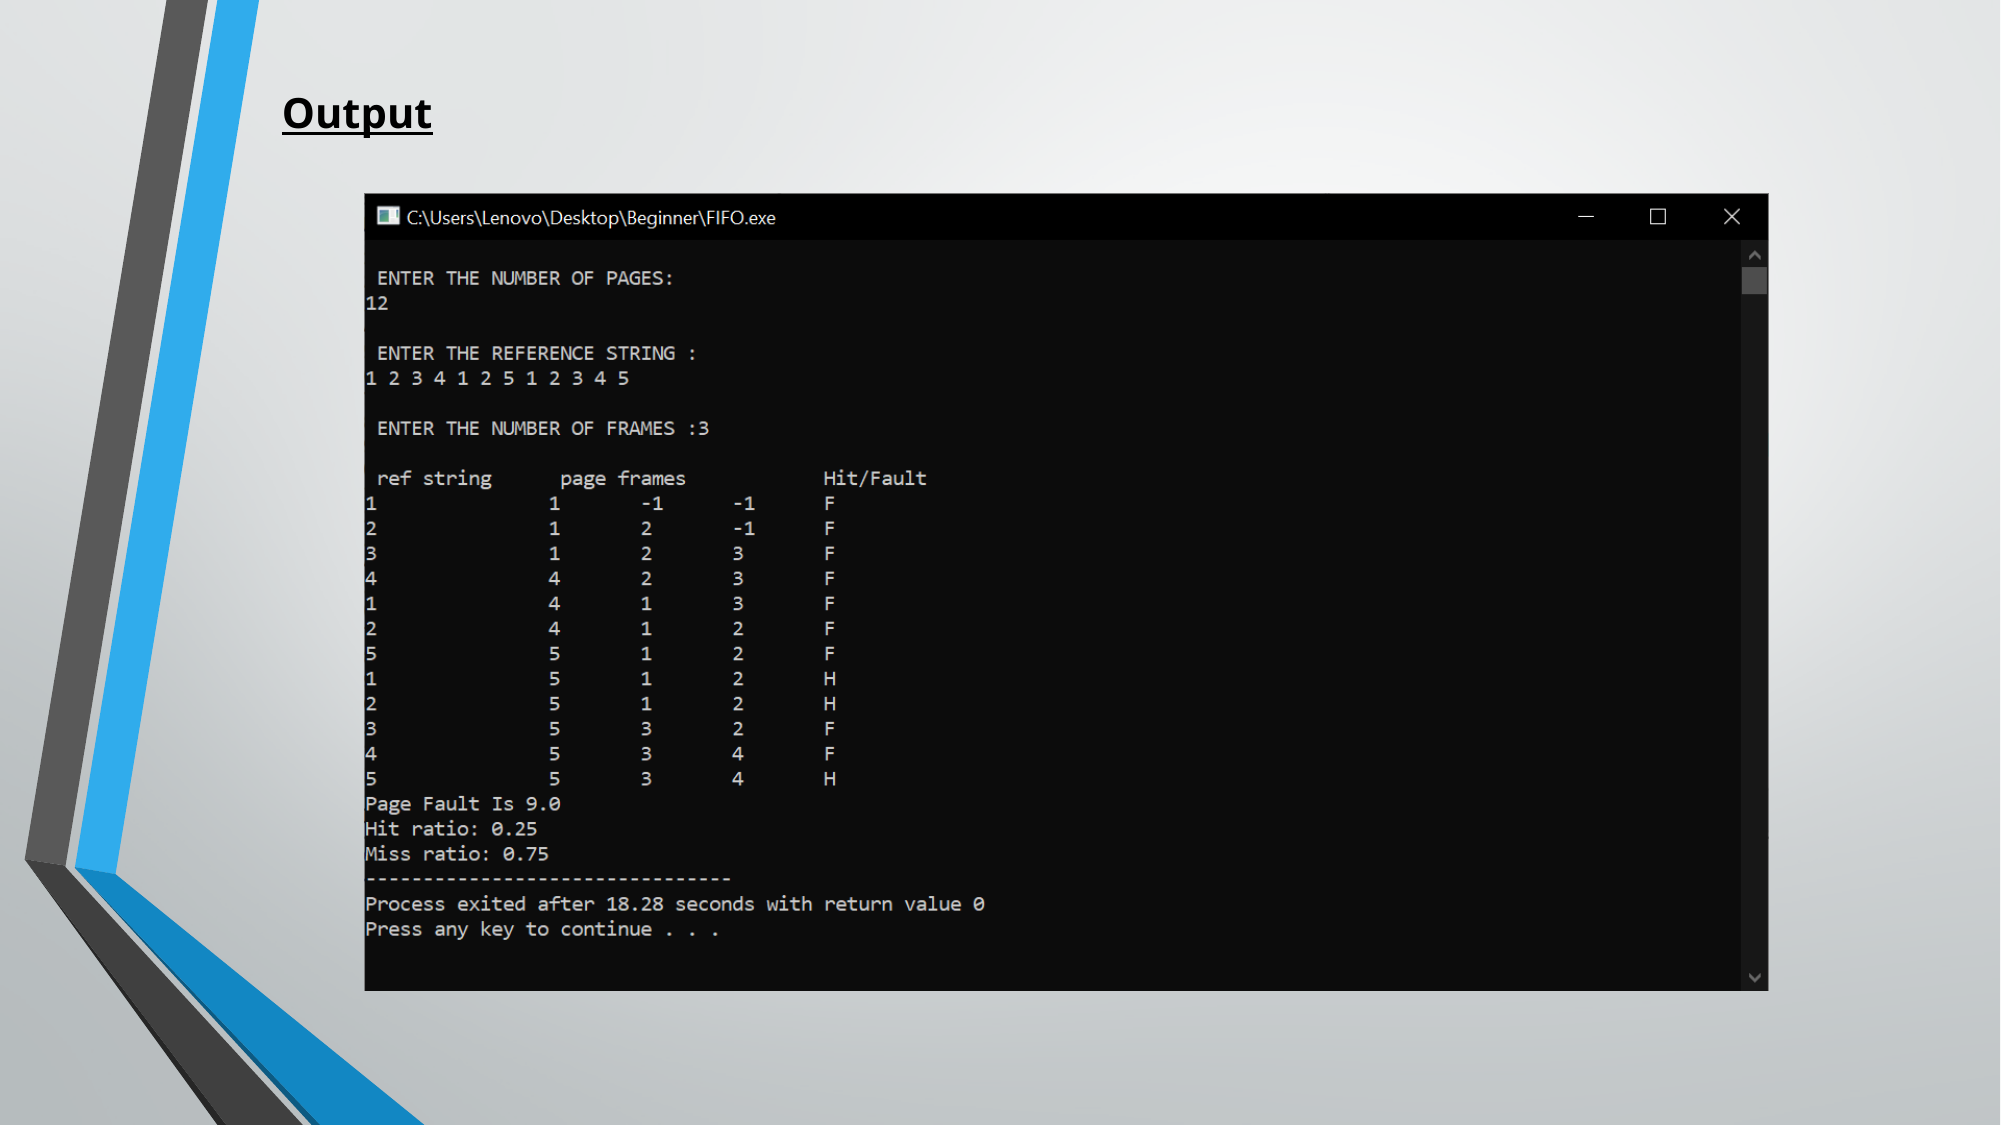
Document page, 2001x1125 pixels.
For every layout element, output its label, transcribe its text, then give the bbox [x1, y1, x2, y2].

text_box Output [267, 79, 461, 145]
picture [363, 193, 1769, 991]
